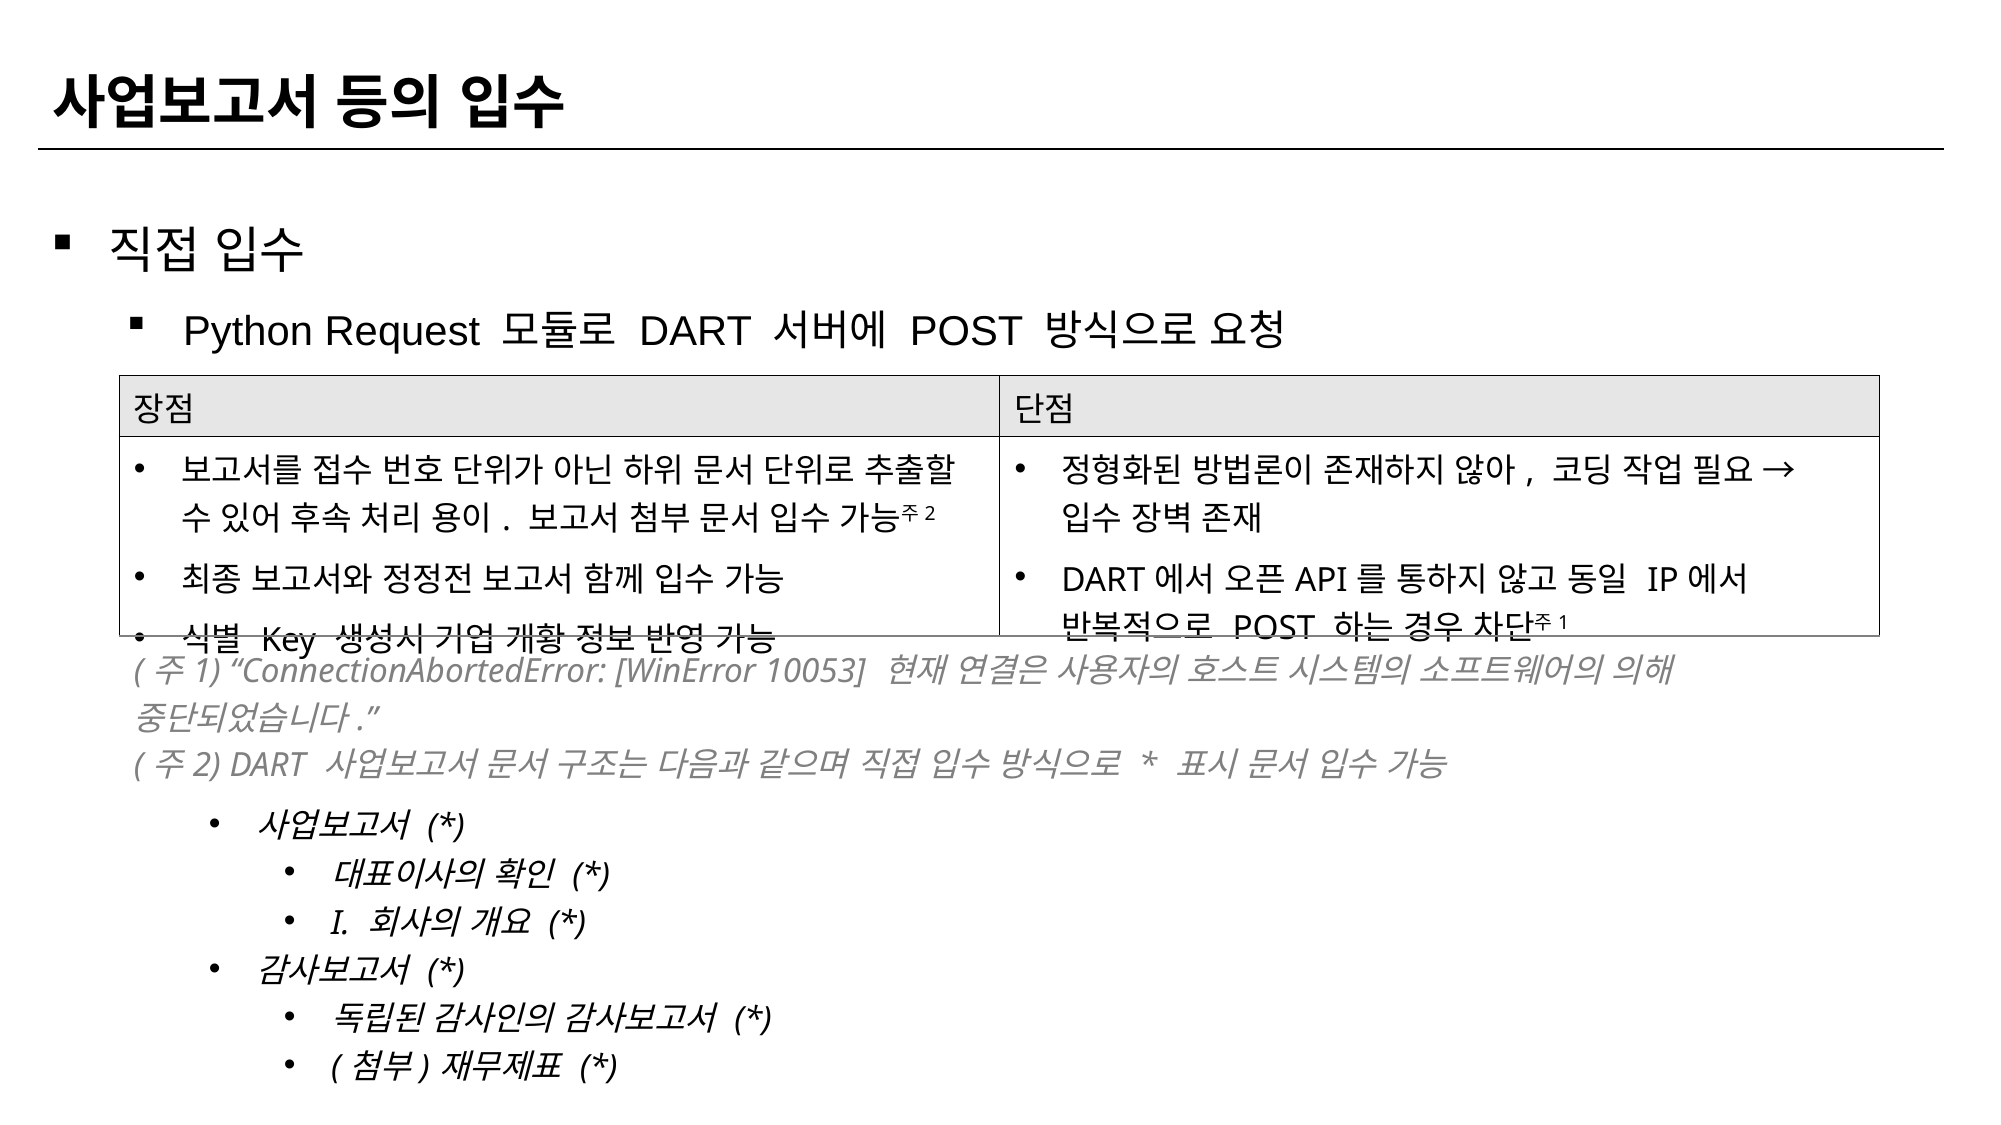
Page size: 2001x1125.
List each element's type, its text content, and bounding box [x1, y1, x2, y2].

text_box 직접 입수 Python Request 모듈로 DART 서버에 POST 방식으로 요청 [37, 181, 1963, 736]
table_cell (주1) “ConnectionAbortedError: [WinError 10053] 현재 연결은 사용자의 호스트 시스템의 소프트웨어의 의해 중단되었습니다.” [119, 637, 1880, 731]
table_cell 정형화된 방법론이 존재하지 않아, 코딩 작업 필요 → 입수 장벽 존재 DART에서 오픈API를 통하지 않고 동일 IP에서 반복적으로 POST 하는 경우 차단주1 [1000, 437, 1879, 635]
table_header 장점 [120, 376, 999, 436]
table_cell (주2) DART 사업보고서 문서 구조는 다음과 같으며 직접 입수 방식으로 * 표시 문서 입수 가능 사업보고서 (*) 대표이사의 확인 (*) I. 회사의 개요 (*) 감사보고서 (*) 독립된 감사인의 감사보고서 (*) (첨부)재무제표 (*) [119, 731, 1880, 1038]
table_cell 보고서를 접수 번호 단위가 아닌 하위 문서 단위로 추출할 수 있어 후속 처리 용이. 보고서 첨부 문서 입수 가능주2 최종 보고서와 정정전 보고서 함께 입수 가능 식별 Key 생성시 기업 개황 정보 반영 가능 [120, 437, 999, 635]
table_header 사업보고서 등의 입수 [38, 49, 1944, 148]
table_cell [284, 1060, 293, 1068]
table_header 단점 [1000, 376, 1879, 436]
